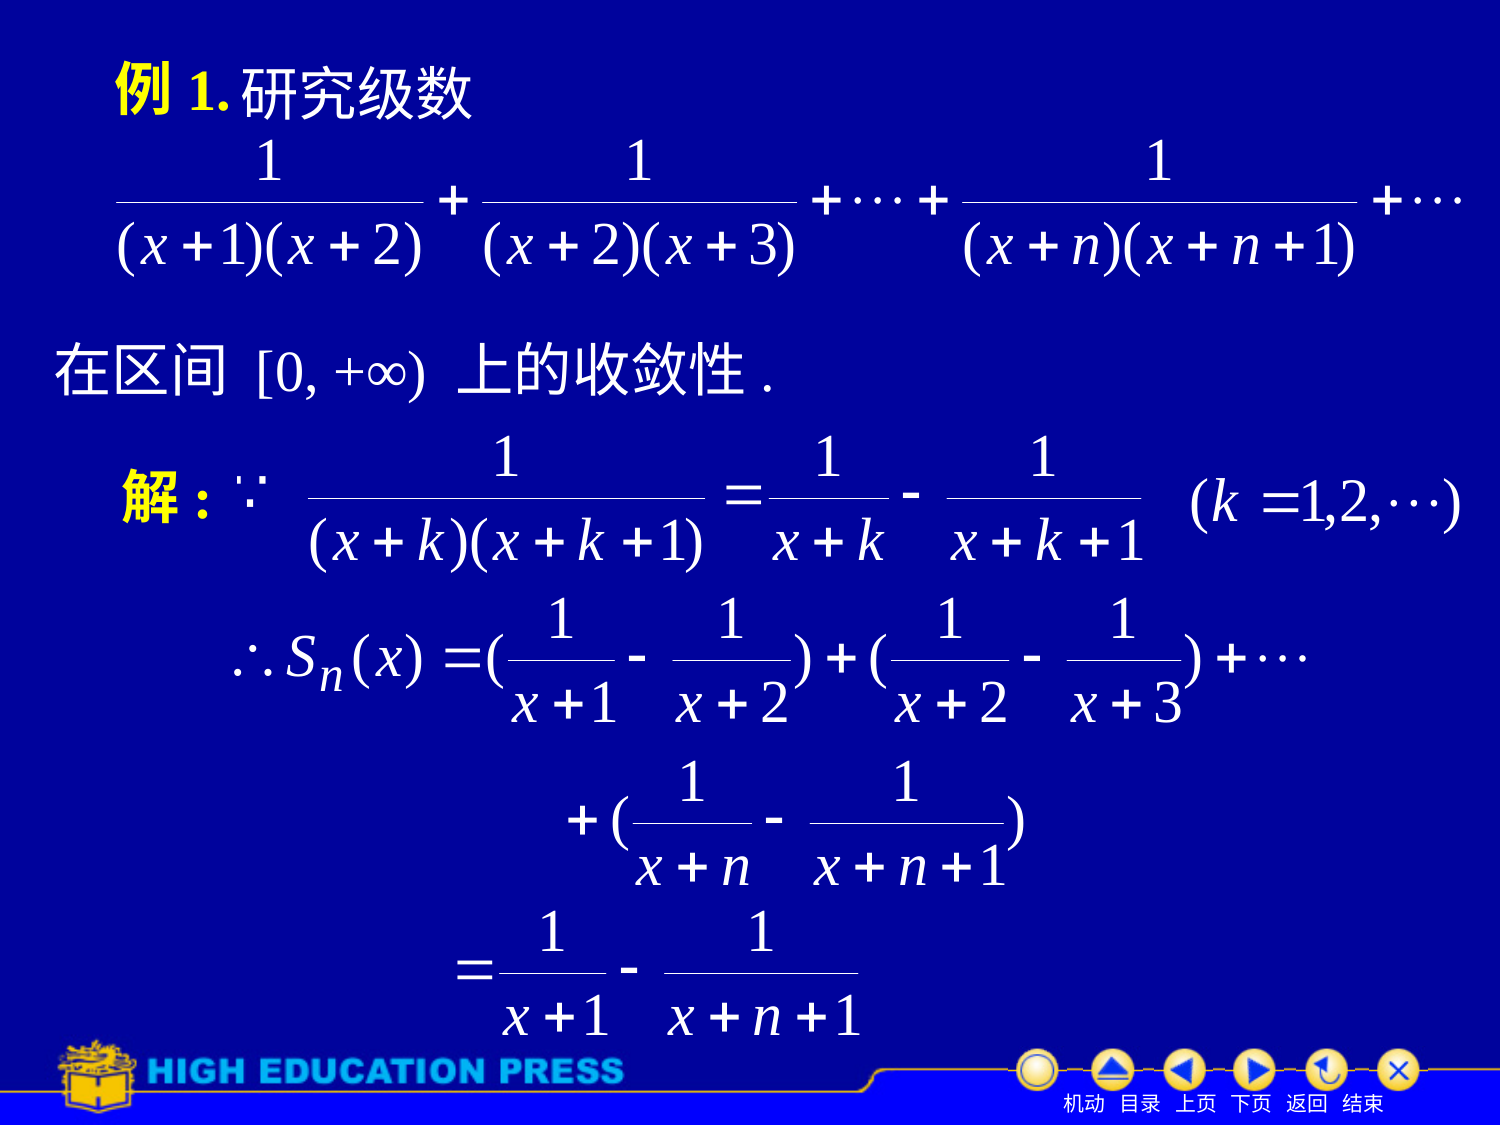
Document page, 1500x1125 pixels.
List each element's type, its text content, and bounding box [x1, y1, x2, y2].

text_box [1187, 472, 1465, 540]
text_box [562, 749, 1028, 890]
text_box 机动 目录 上页 下页 返回 结束 [1049, 1082, 1404, 1123]
text_box 解: [106, 452, 237, 538]
title 例1. [99, 37, 288, 138]
picture [0, 0, 1500, 1125]
text_box 在区间 [0, +∞) 上的收敛性. [39, 325, 791, 410]
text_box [447, 899, 863, 1040]
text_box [112, 129, 1467, 282]
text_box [237, 424, 1144, 578]
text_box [233, 587, 1313, 728]
text_box 研究级数 [226, 50, 502, 129]
